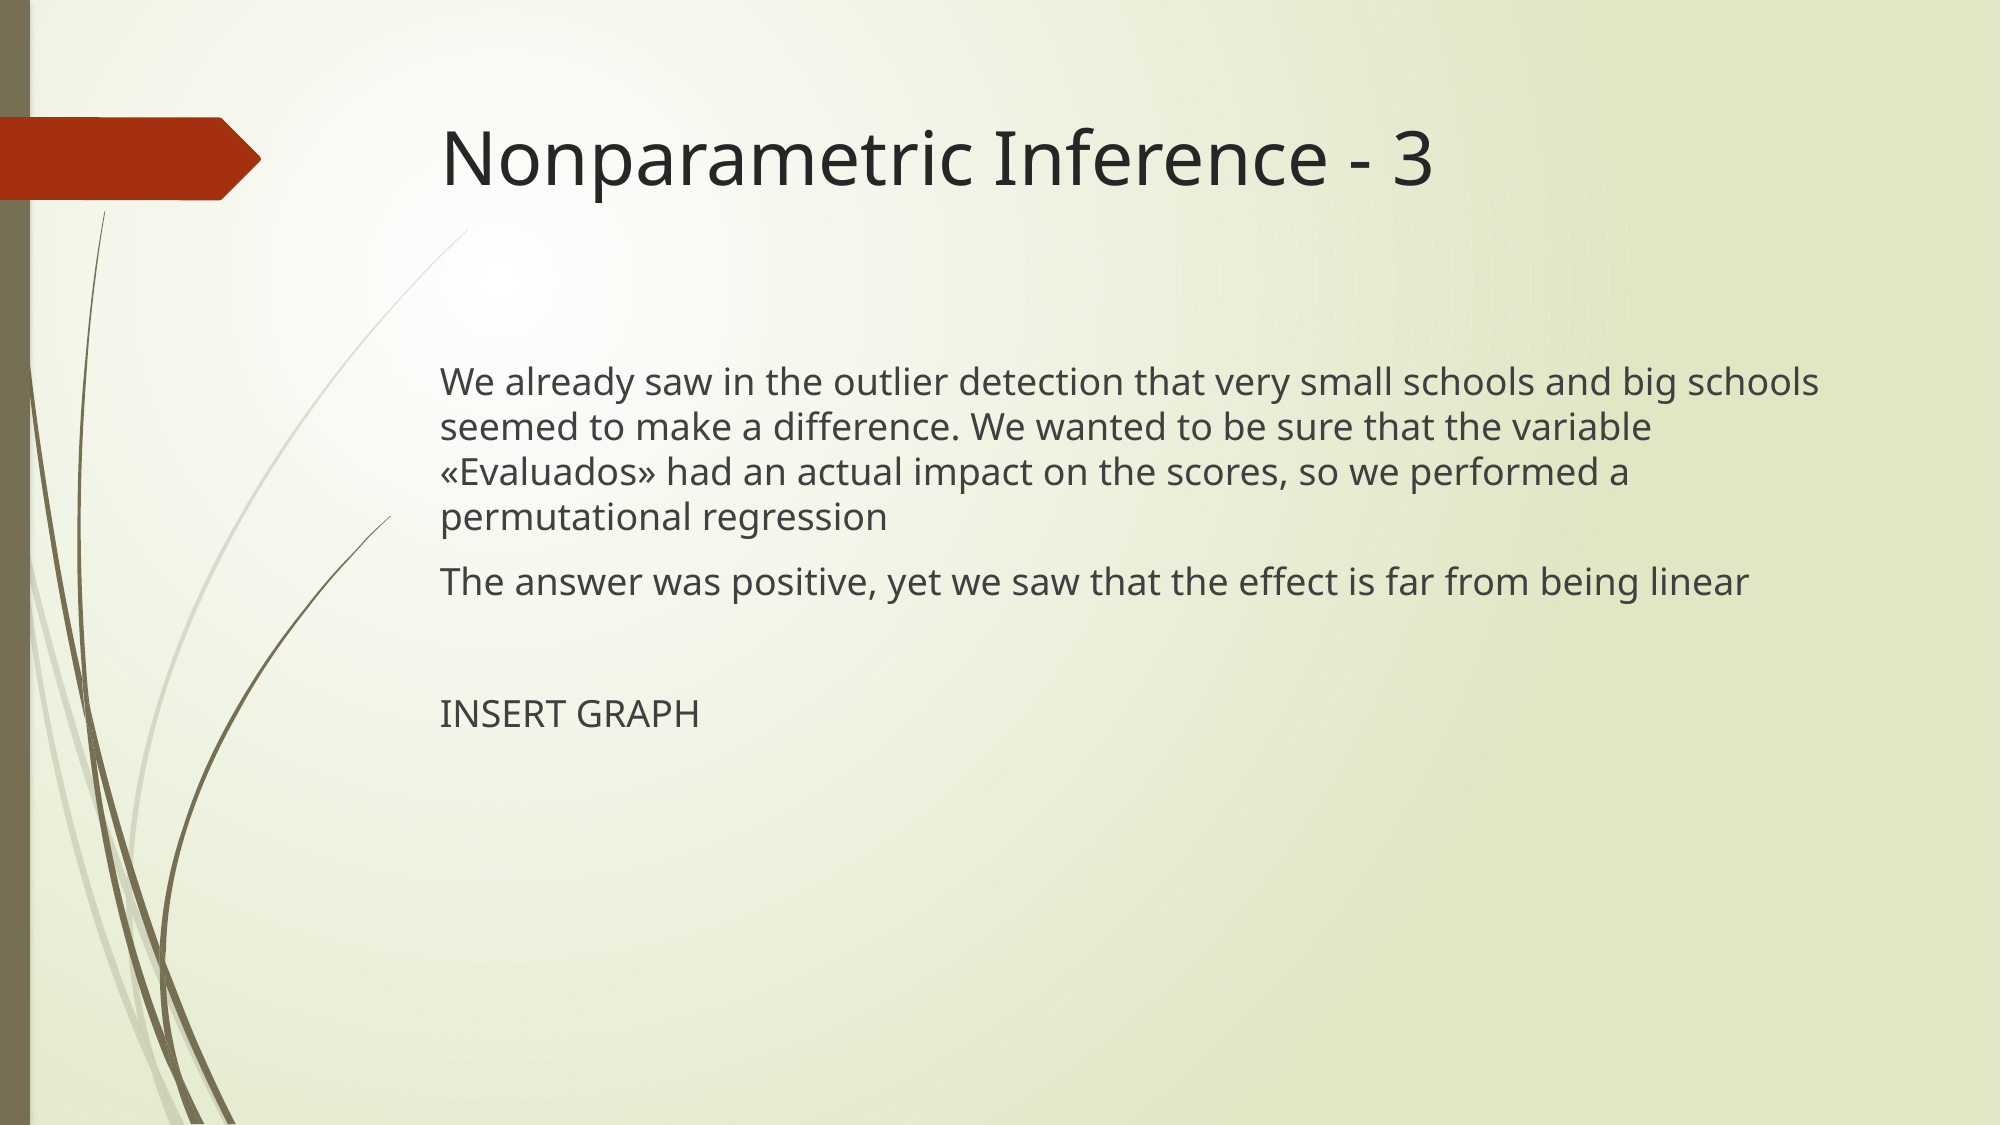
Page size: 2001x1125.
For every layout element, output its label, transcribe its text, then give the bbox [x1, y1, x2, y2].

list We already saw in the outlier detection that very small schools and big schools seemed to make a difference. We wanted to be sure that the variable «Evaluados» had an actual impact on the scores, so we performed a permutational regression The answer was positive, yet we saw that the effect is far from being linear INSERT GRAPH [424, 350, 1888, 970]
title Nonparametric Inference - 3 [425, 102, 1888, 313]
